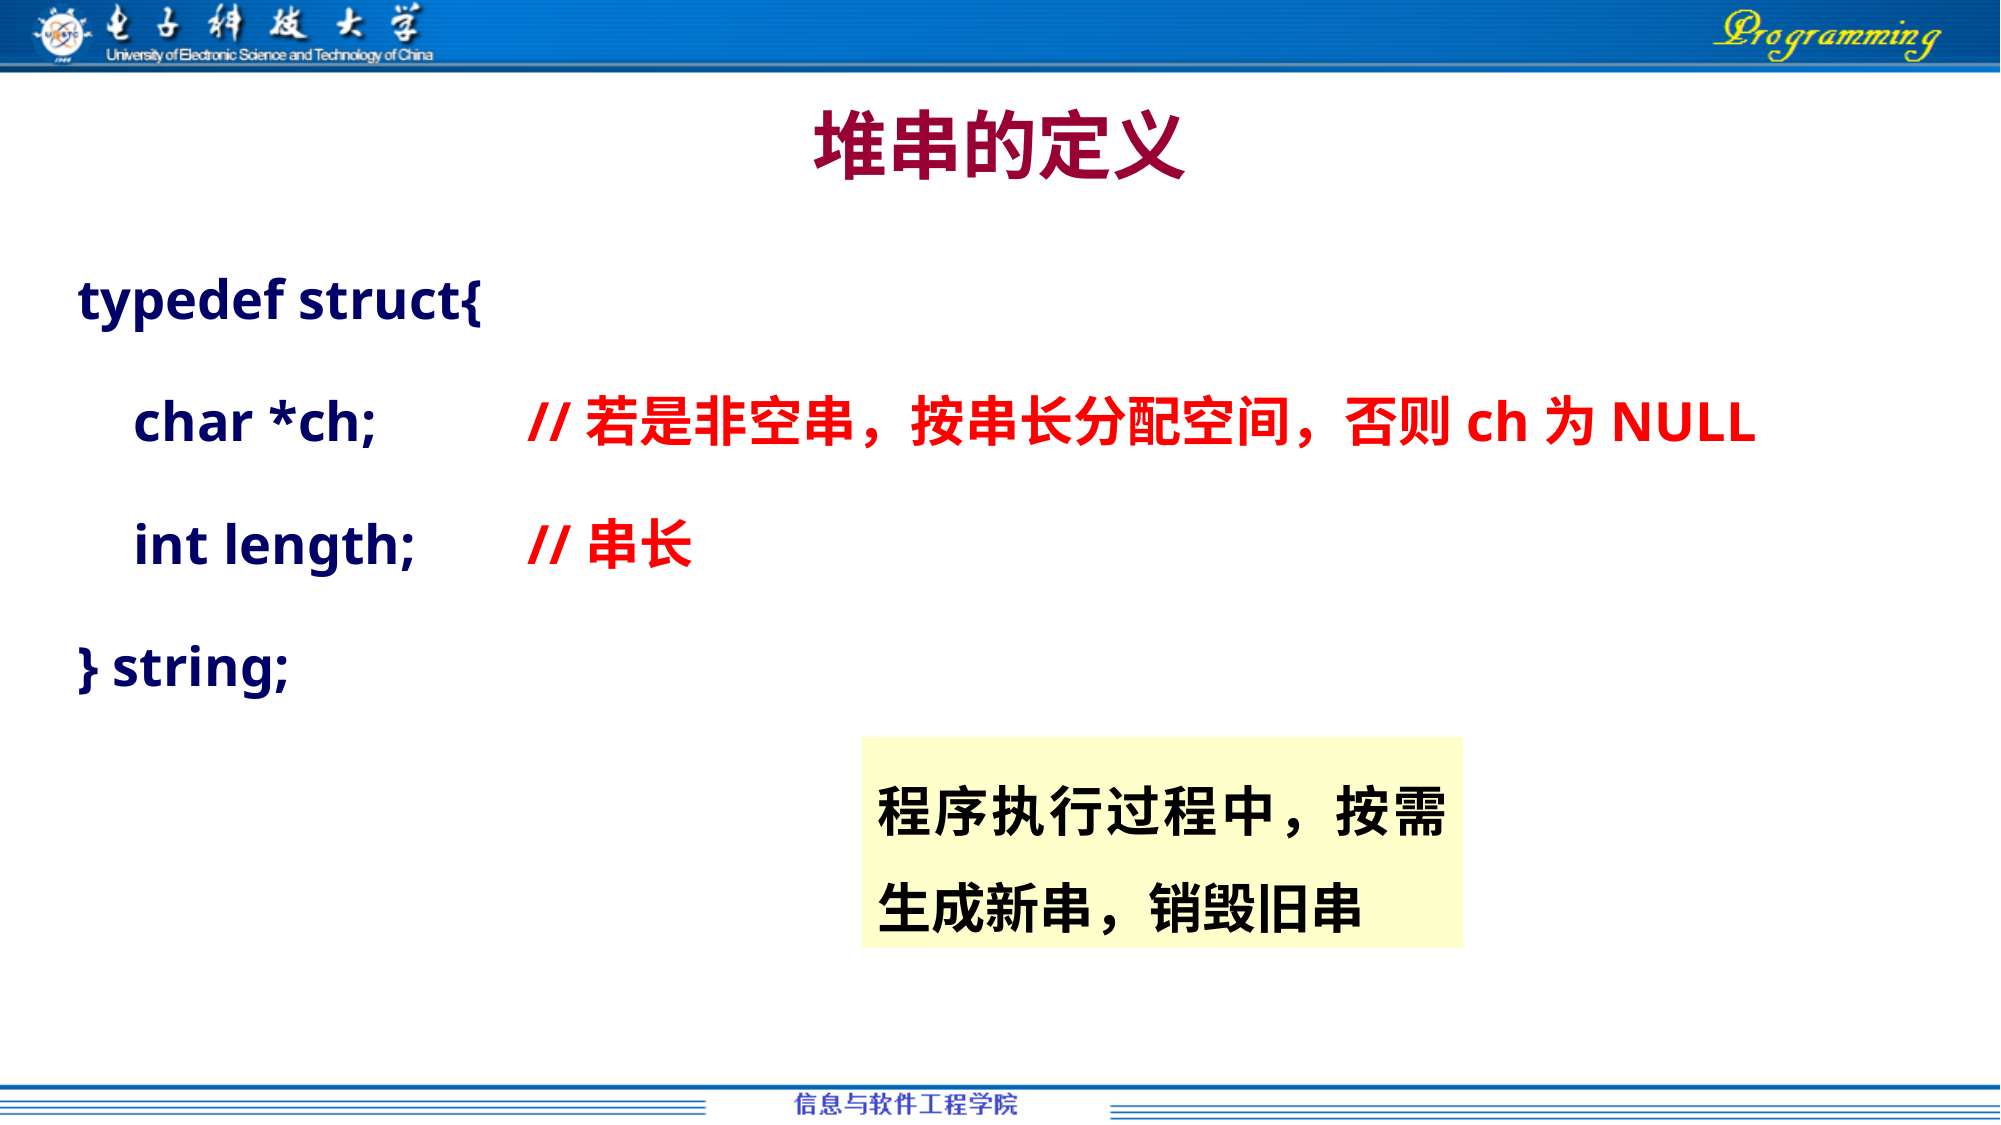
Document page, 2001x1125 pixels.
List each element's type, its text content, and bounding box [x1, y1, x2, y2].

text_box 程序执行过程中，按需生成新串，销毁旧串 [862, 737, 1463, 948]
title 堆串的定义 [150, 87, 1850, 200]
picture [0, 0, 2000, 1125]
list typedef struct{ char *ch; //若是非空串，按串长分配空间，否则ch为NULL int length; //串长 } string; [62, 224, 1963, 813]
